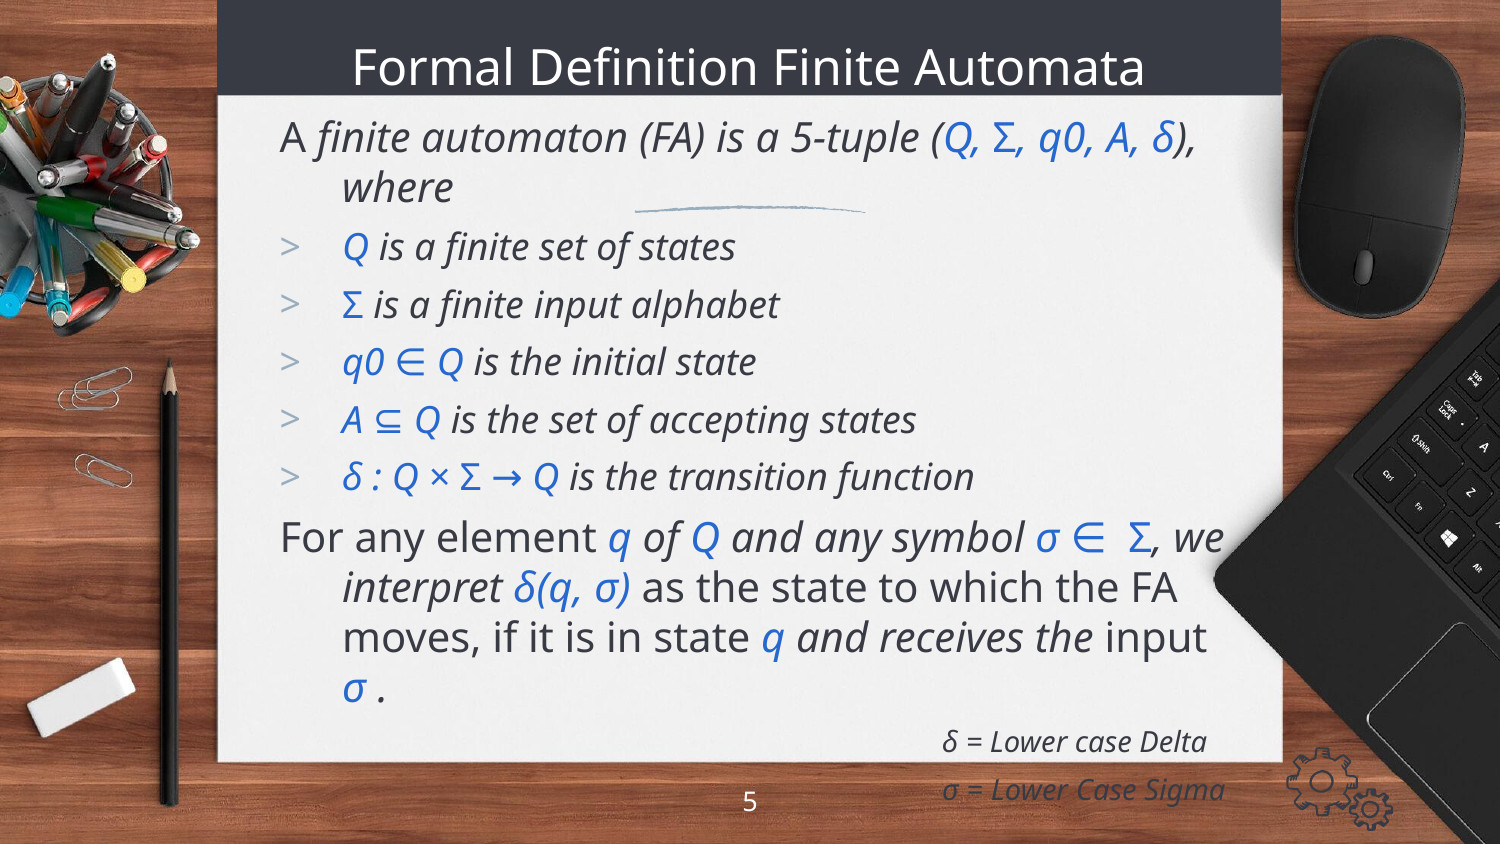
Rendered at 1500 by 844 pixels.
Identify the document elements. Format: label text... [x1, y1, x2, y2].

title Formal Definition Finite Automata [217, 0, 1281, 96]
picture [0, 0, 1500, 844]
text_box [1286, 747, 1394, 831]
slide_number 5 [705, 762, 795, 844]
list A finite automaton (FA) is a 5-tuple (Q, Σ, q0, A, δ), where Q is a finite set of states Σ is a finite input alphabet q0 ∈ Q is the initial state A ⊆ Q is the set of accepting states δ : Q × Σ → Q is the transition function For any element q of Q and any symbol σ ∈ Σ, we interpret δ(q, σ) as the state to which the FA moves, if it is in state q and receives the input σ . δ = Lower case Delta σ = Lower Case Sigma [267, 110, 1233, 732]
